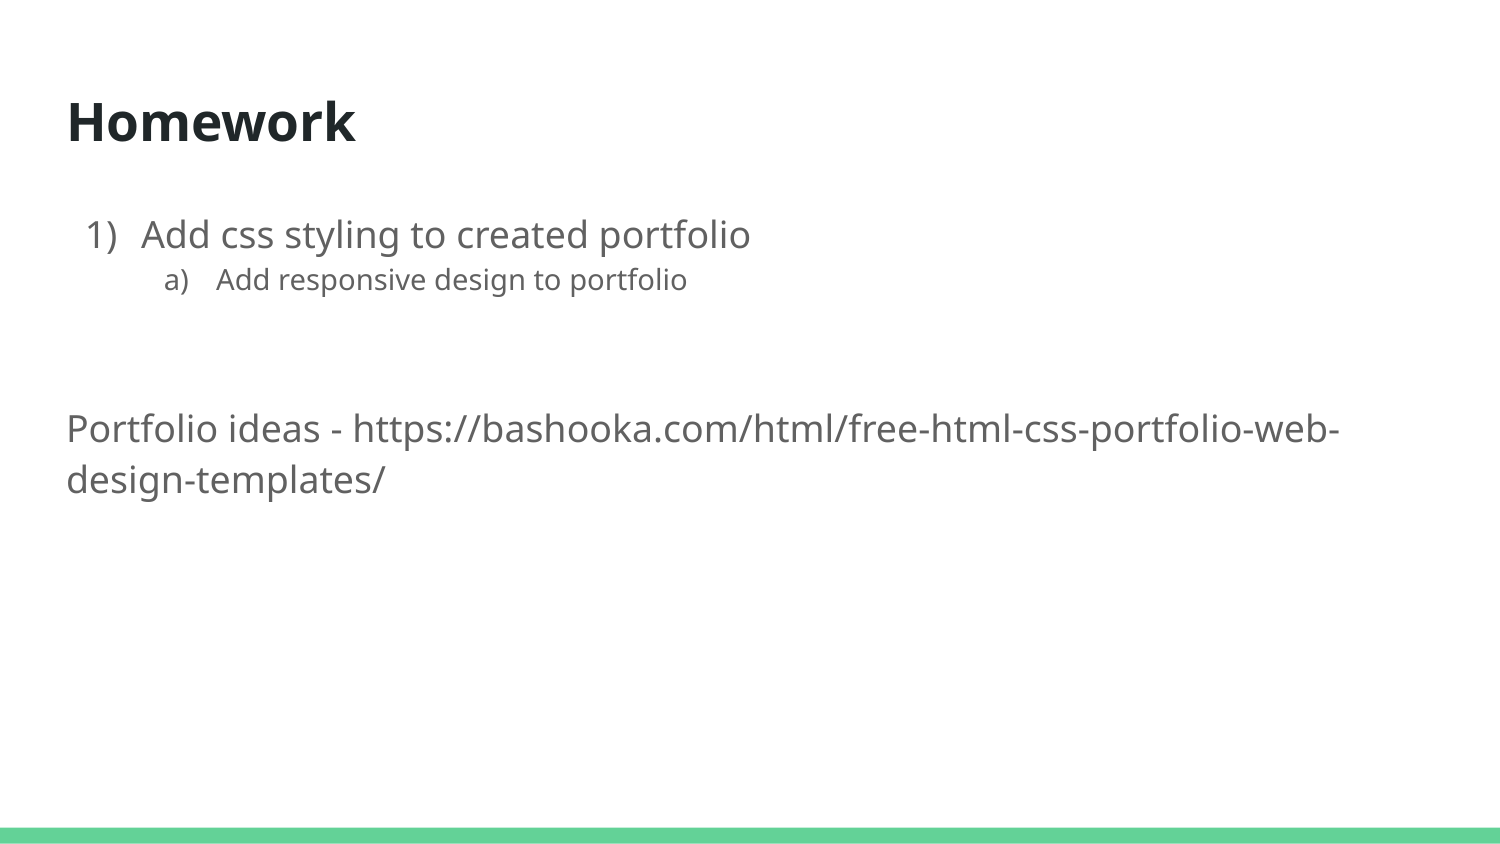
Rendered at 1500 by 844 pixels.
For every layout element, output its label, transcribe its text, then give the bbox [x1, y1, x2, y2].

list Add css styling to created portfolio Add responsive design to portfolio Portfolio ideas - https://bashooka.com/html/free-html-css-portfolio-web-design-templates/ [51, 189, 1449, 750]
title Homework [51, 72, 1449, 167]
